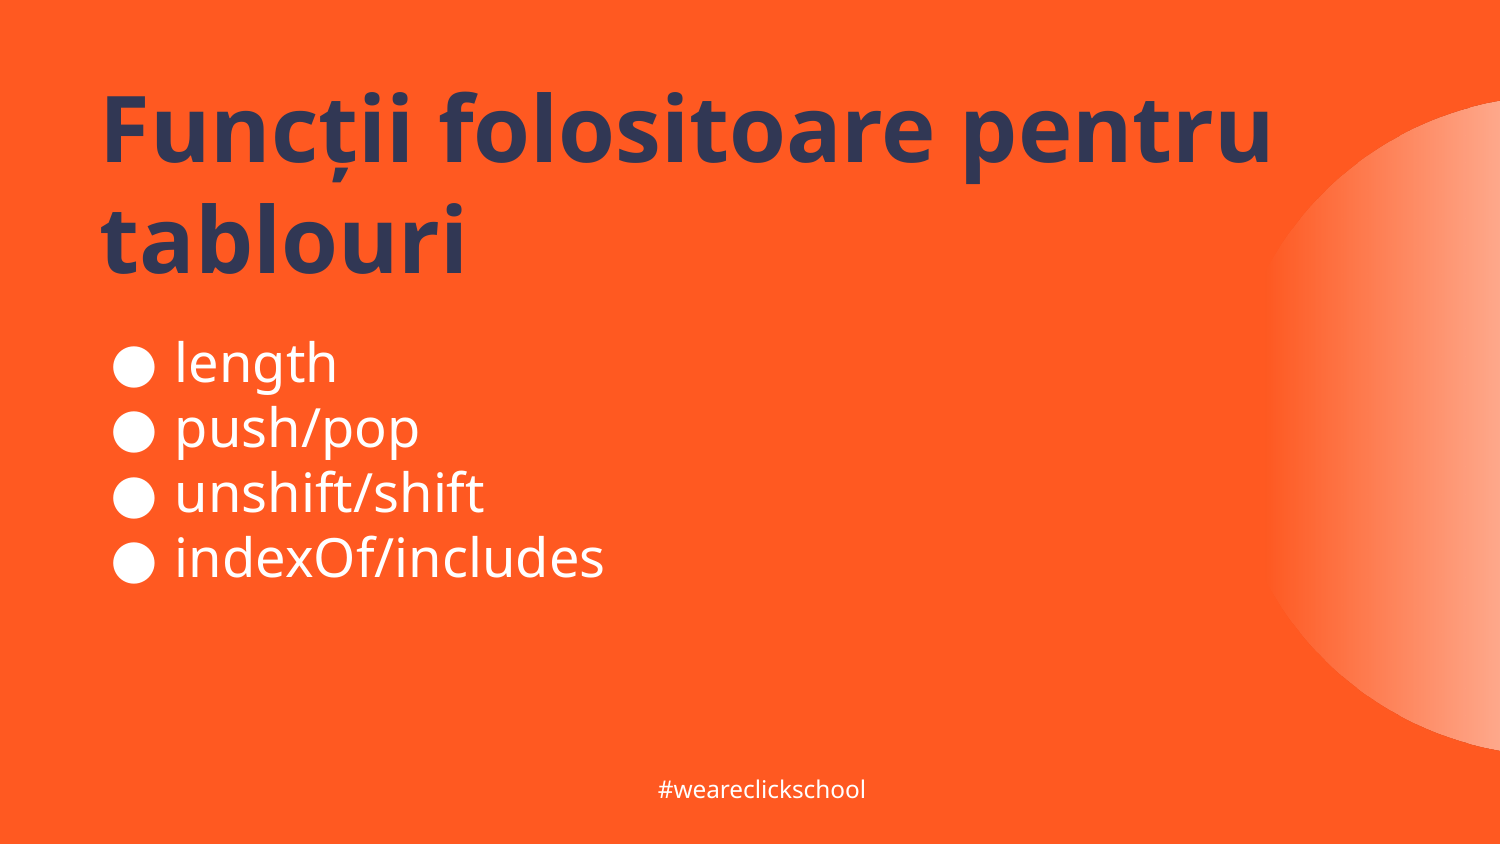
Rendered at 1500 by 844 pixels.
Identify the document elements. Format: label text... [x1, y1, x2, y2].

title length push/pop unshift/shift indexOf/includes [85, 313, 1016, 745]
subtitle #weareclickschool [618, 770, 906, 814]
title Funcții folositoare pentru tablouri [85, 55, 1385, 288]
picture [1021, 79, 1500, 771]
